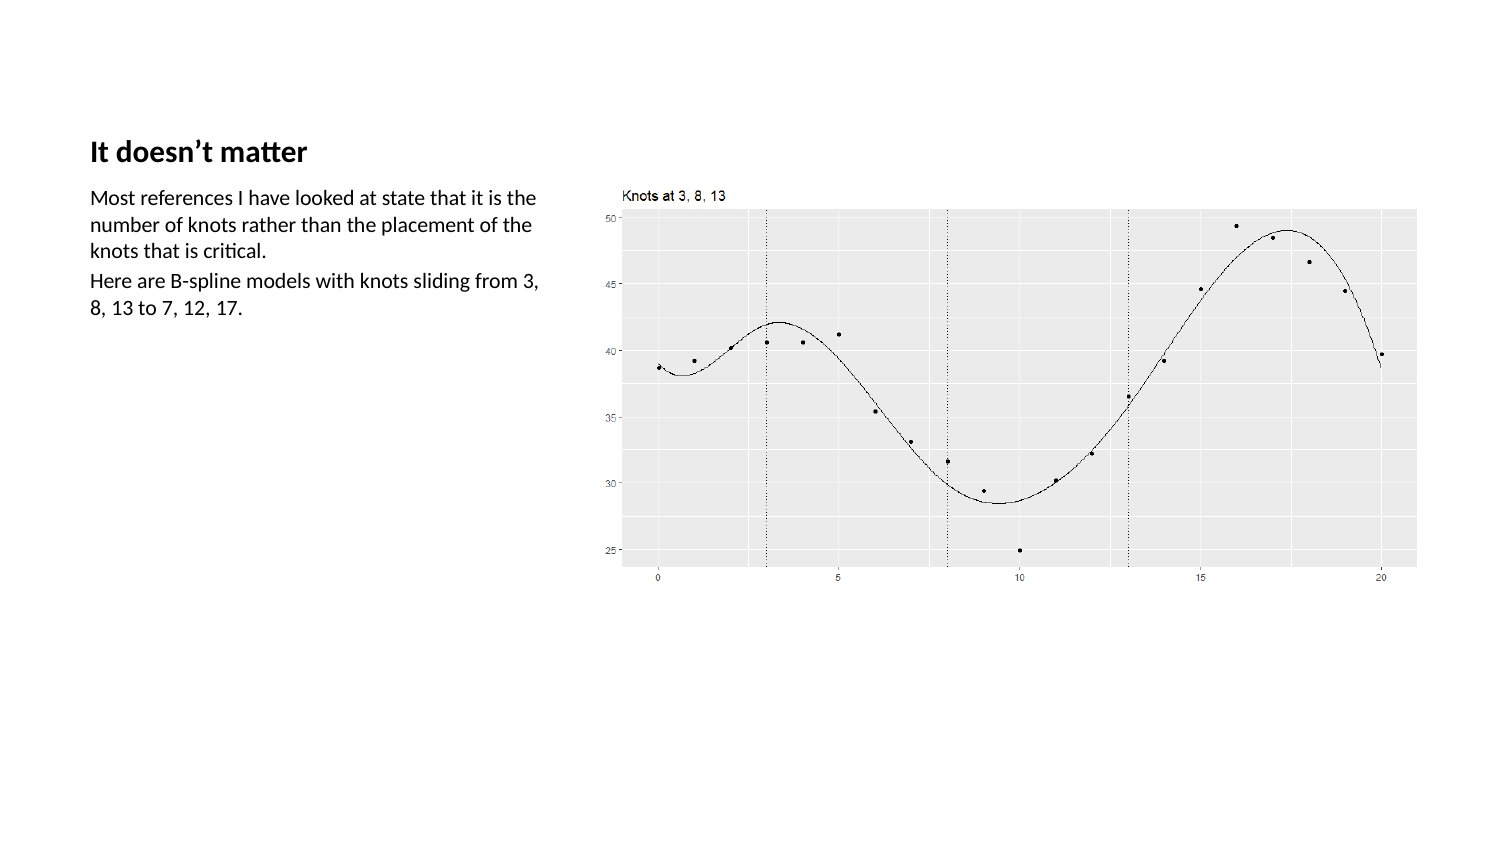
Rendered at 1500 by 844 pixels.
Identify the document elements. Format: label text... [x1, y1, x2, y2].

list Most references I have looked at state that it is the number of knots rather than the placement of the knots that is critical. Here are B-spline models with knots sliding from 3, 8, 13 to 7, 12, 17. [75, 176, 569, 754]
picture [585, 183, 1424, 603]
title It doesn’t matter [75, 33, 569, 176]
